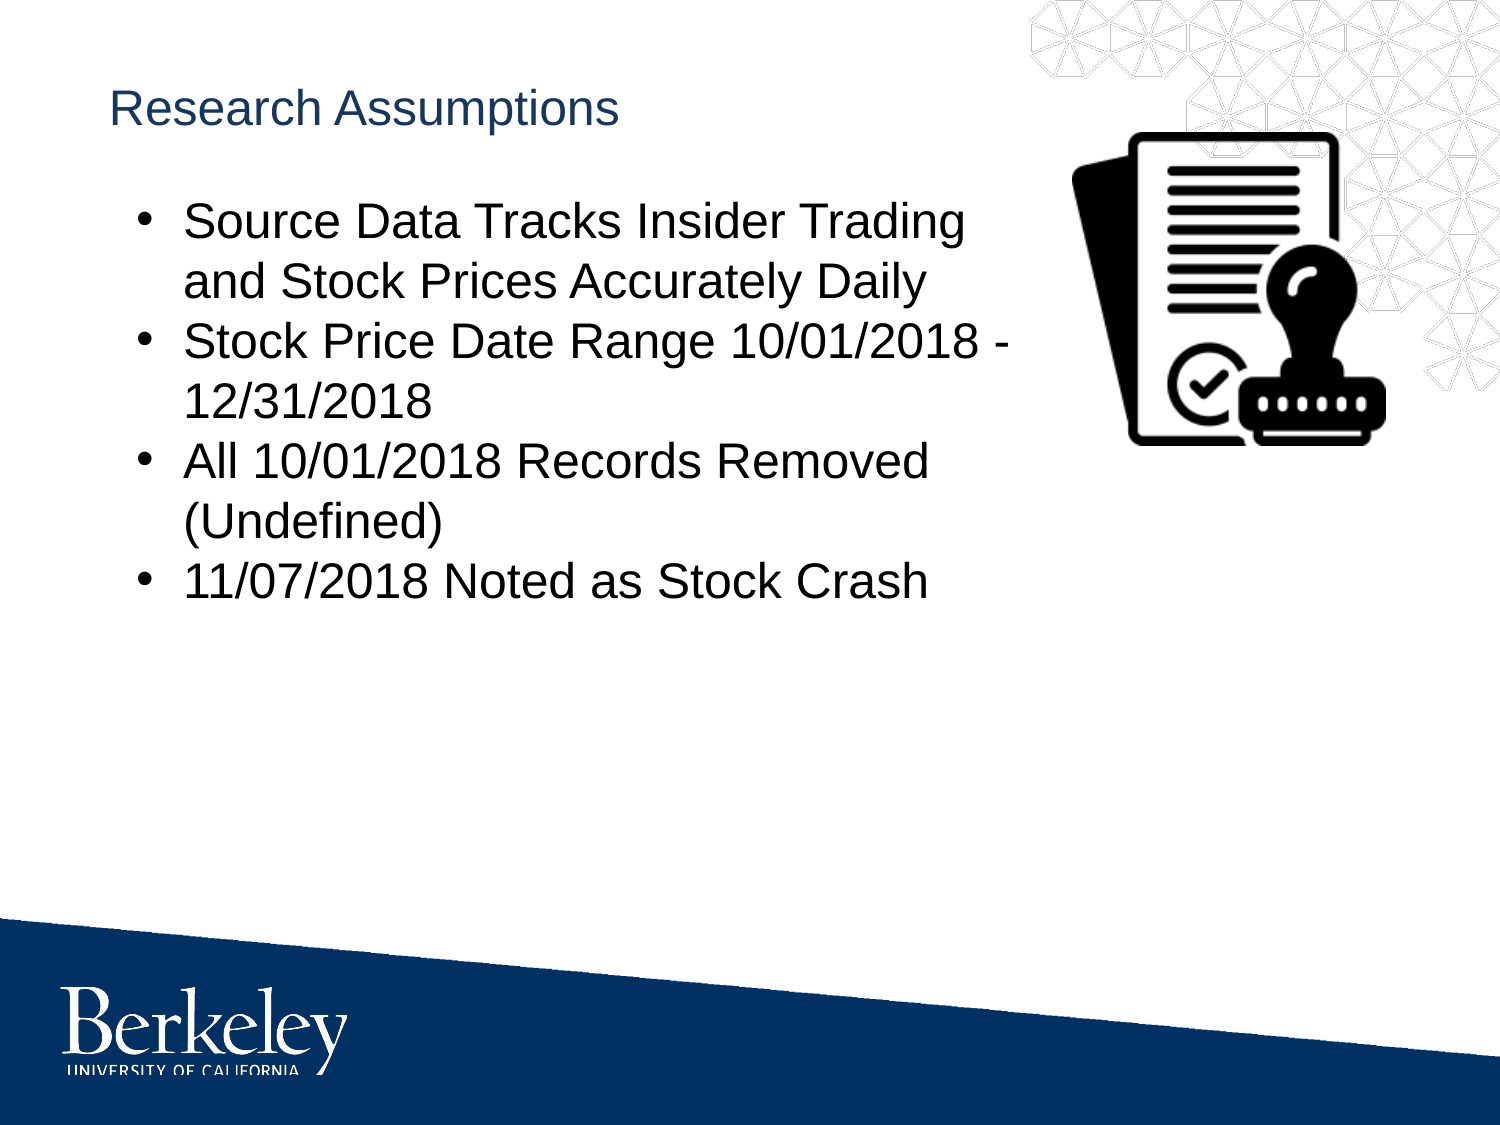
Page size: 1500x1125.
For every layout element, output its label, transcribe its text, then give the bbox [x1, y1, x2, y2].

picture [0, 918, 1500, 1125]
title Research Assumptions [93, 68, 1386, 159]
text_box Source Data Tracks Insider Trading and Stock Prices Accurately Daily Stock Price Date Range 10/01/2018 - 12/31/2018 All 10/01/2018 Records Removed (Undefined) 11/07/2018 Noted as Stock Crash [121, 181, 1073, 651]
picture [1029, 0, 1500, 446]
